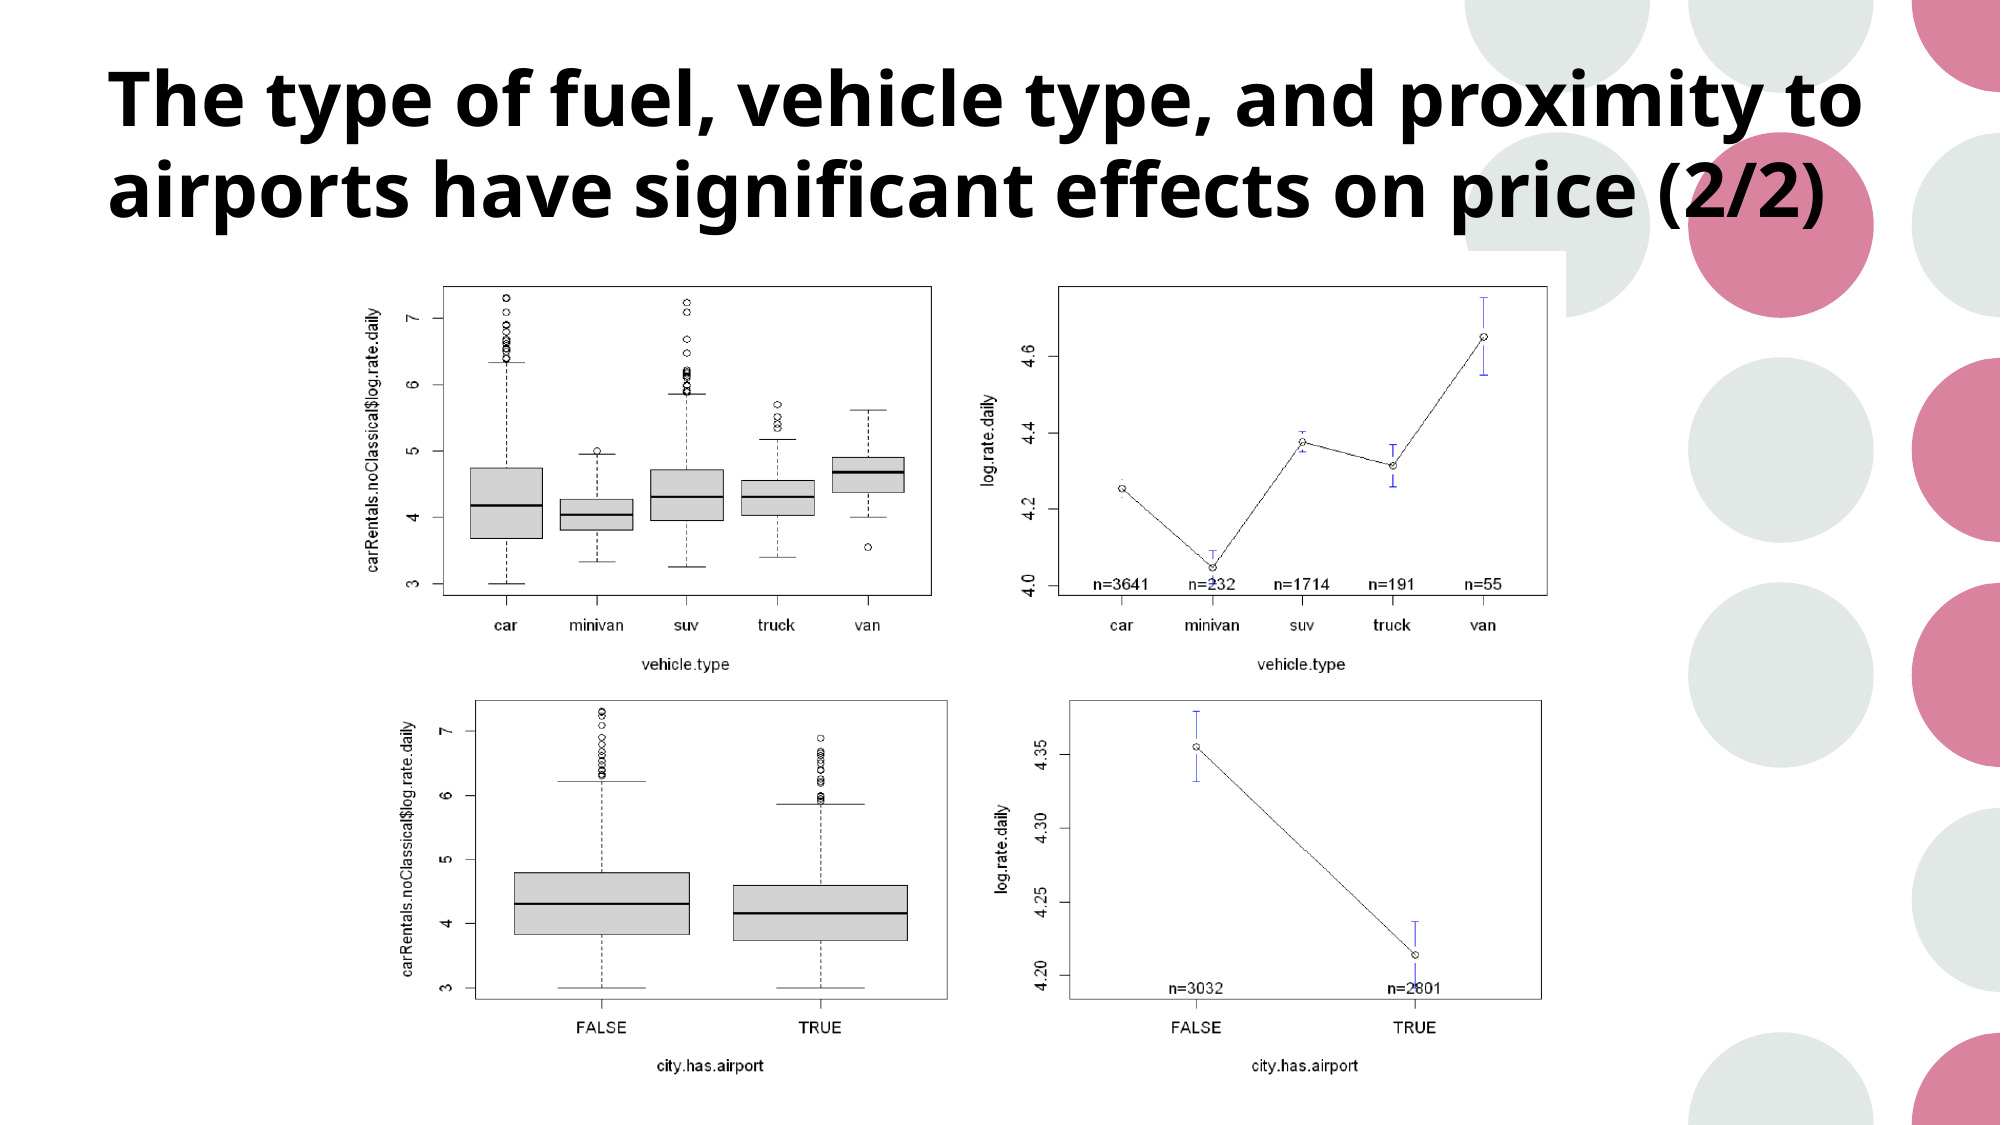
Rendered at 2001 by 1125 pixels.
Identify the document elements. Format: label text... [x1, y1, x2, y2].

title The type of fuel, vehicle type, and proximity to airports have significant effects on price (2/2) [92, 43, 1912, 252]
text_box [347, 251, 1566, 1096]
